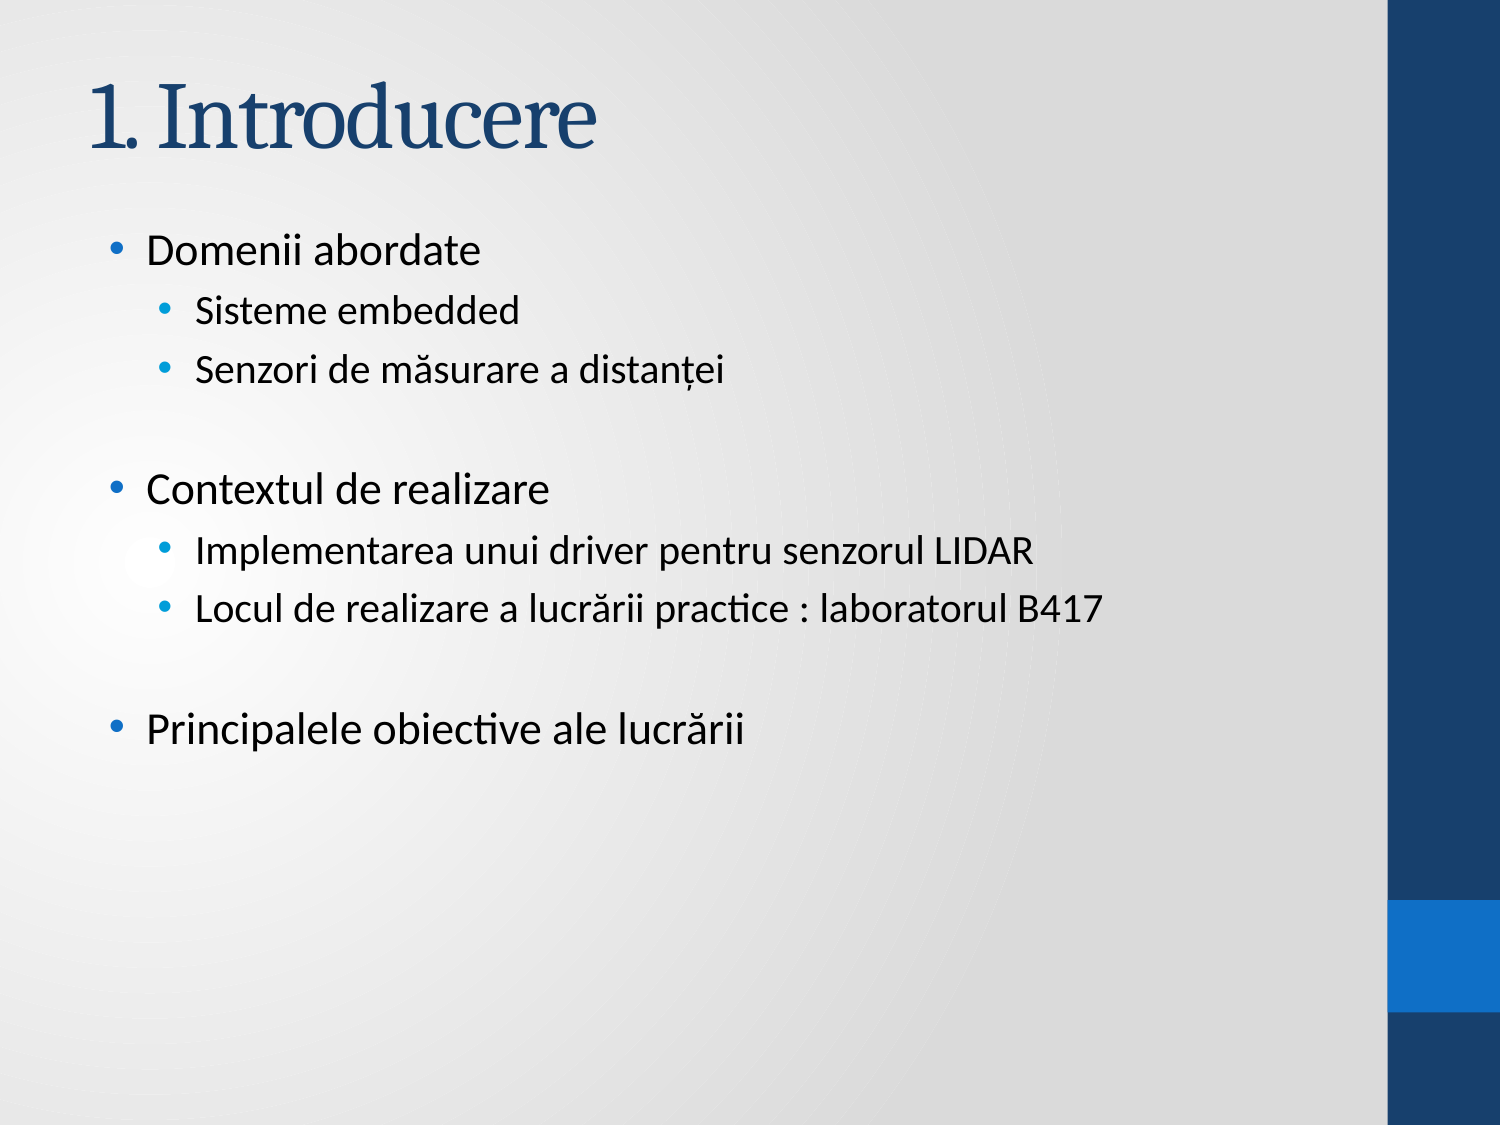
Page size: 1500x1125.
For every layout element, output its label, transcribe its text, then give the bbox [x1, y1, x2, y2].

list Domenii abordate Sisteme embedded Senzori de măsurare a distanței Contextul de realizare Implementarea unui driver pentru senzorul LIDAR Locul de realizare a lucrării practice : laboratorul B417 Principalele obiective ale lucrării [75, 212, 1325, 1050]
title 1. Introducere [75, 45, 1325, 175]
